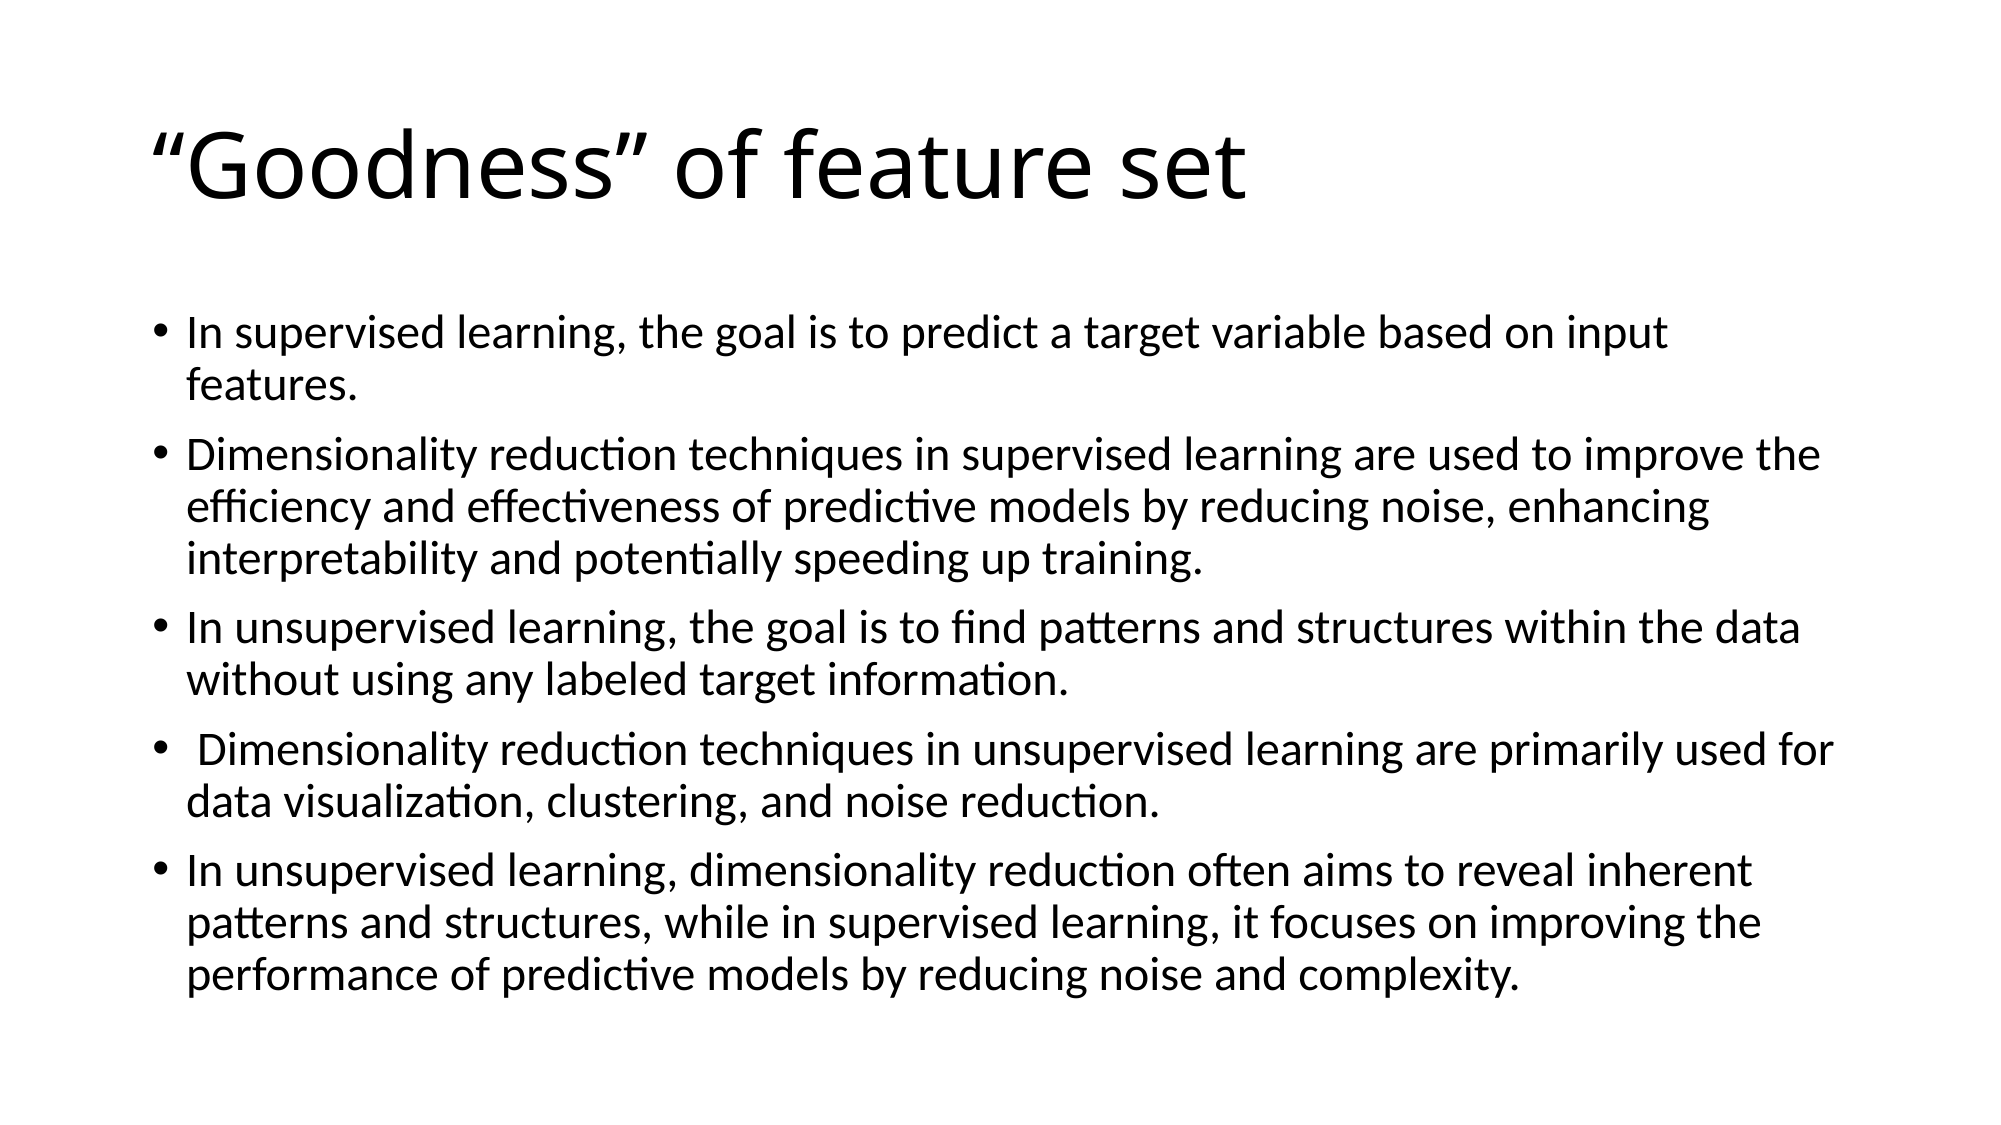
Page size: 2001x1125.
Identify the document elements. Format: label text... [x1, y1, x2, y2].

list In supervised learning, the goal is to predict a target variable based on input features. Dimensionality reduction techniques in supervised learning are used to improve the efficiency and effectiveness of predictive models by reducing noise, enhancing interpretability and potentially speeding up training. In unsupervised learning, the goal is to find patterns and structures within the data without using any labeled target information. Dimensionality reduction techniques in unsupervised learning are primarily used for data visualization, clustering, and noise reduction. In unsupervised learning, dimensionality reduction often aims to reveal inherent patterns and structures, while in supervised learning, it focuses on improving the performance of predictive models by reducing noise and complexity. [137, 299, 1863, 1014]
title “Goodness” of feature set [137, 59, 1863, 278]
